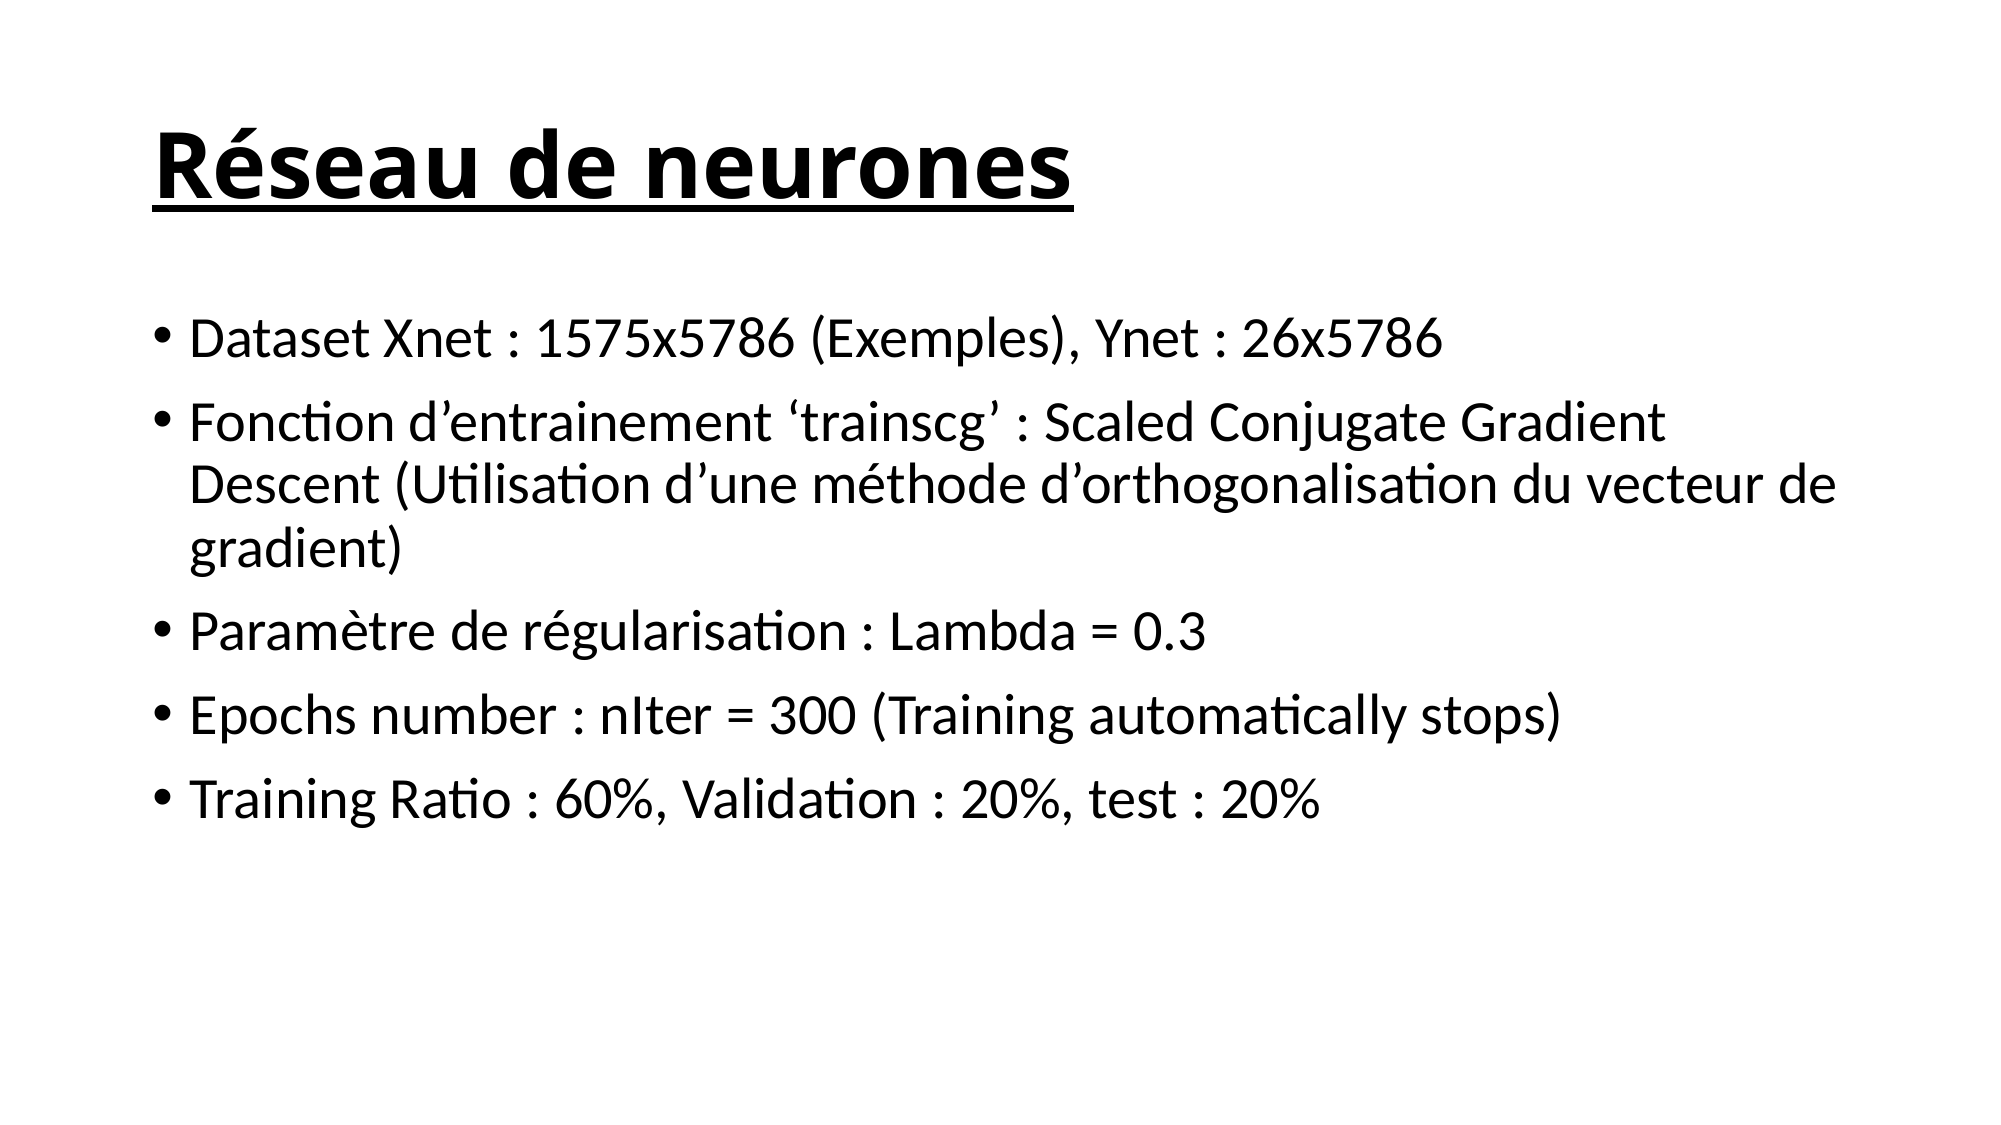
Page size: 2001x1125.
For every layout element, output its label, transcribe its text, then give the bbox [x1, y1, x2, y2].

list Dataset Xnet : 1575x5786 (Exemples), Ynet : 26x5786 Fonction d’entrainement ‘trainscg’ : Scaled Conjugate Gradient Descent (Utilisation d’une méthode d’orthogonalisation du vecteur de gradient) Paramètre de régularisation : Lambda = 0.3 Epochs number : nIter = 300 (Training automatically stops) Training Ratio : 60%, Validation : 20%, test : 20% [137, 299, 1863, 1014]
title Réseau de neurones [137, 59, 1863, 278]
